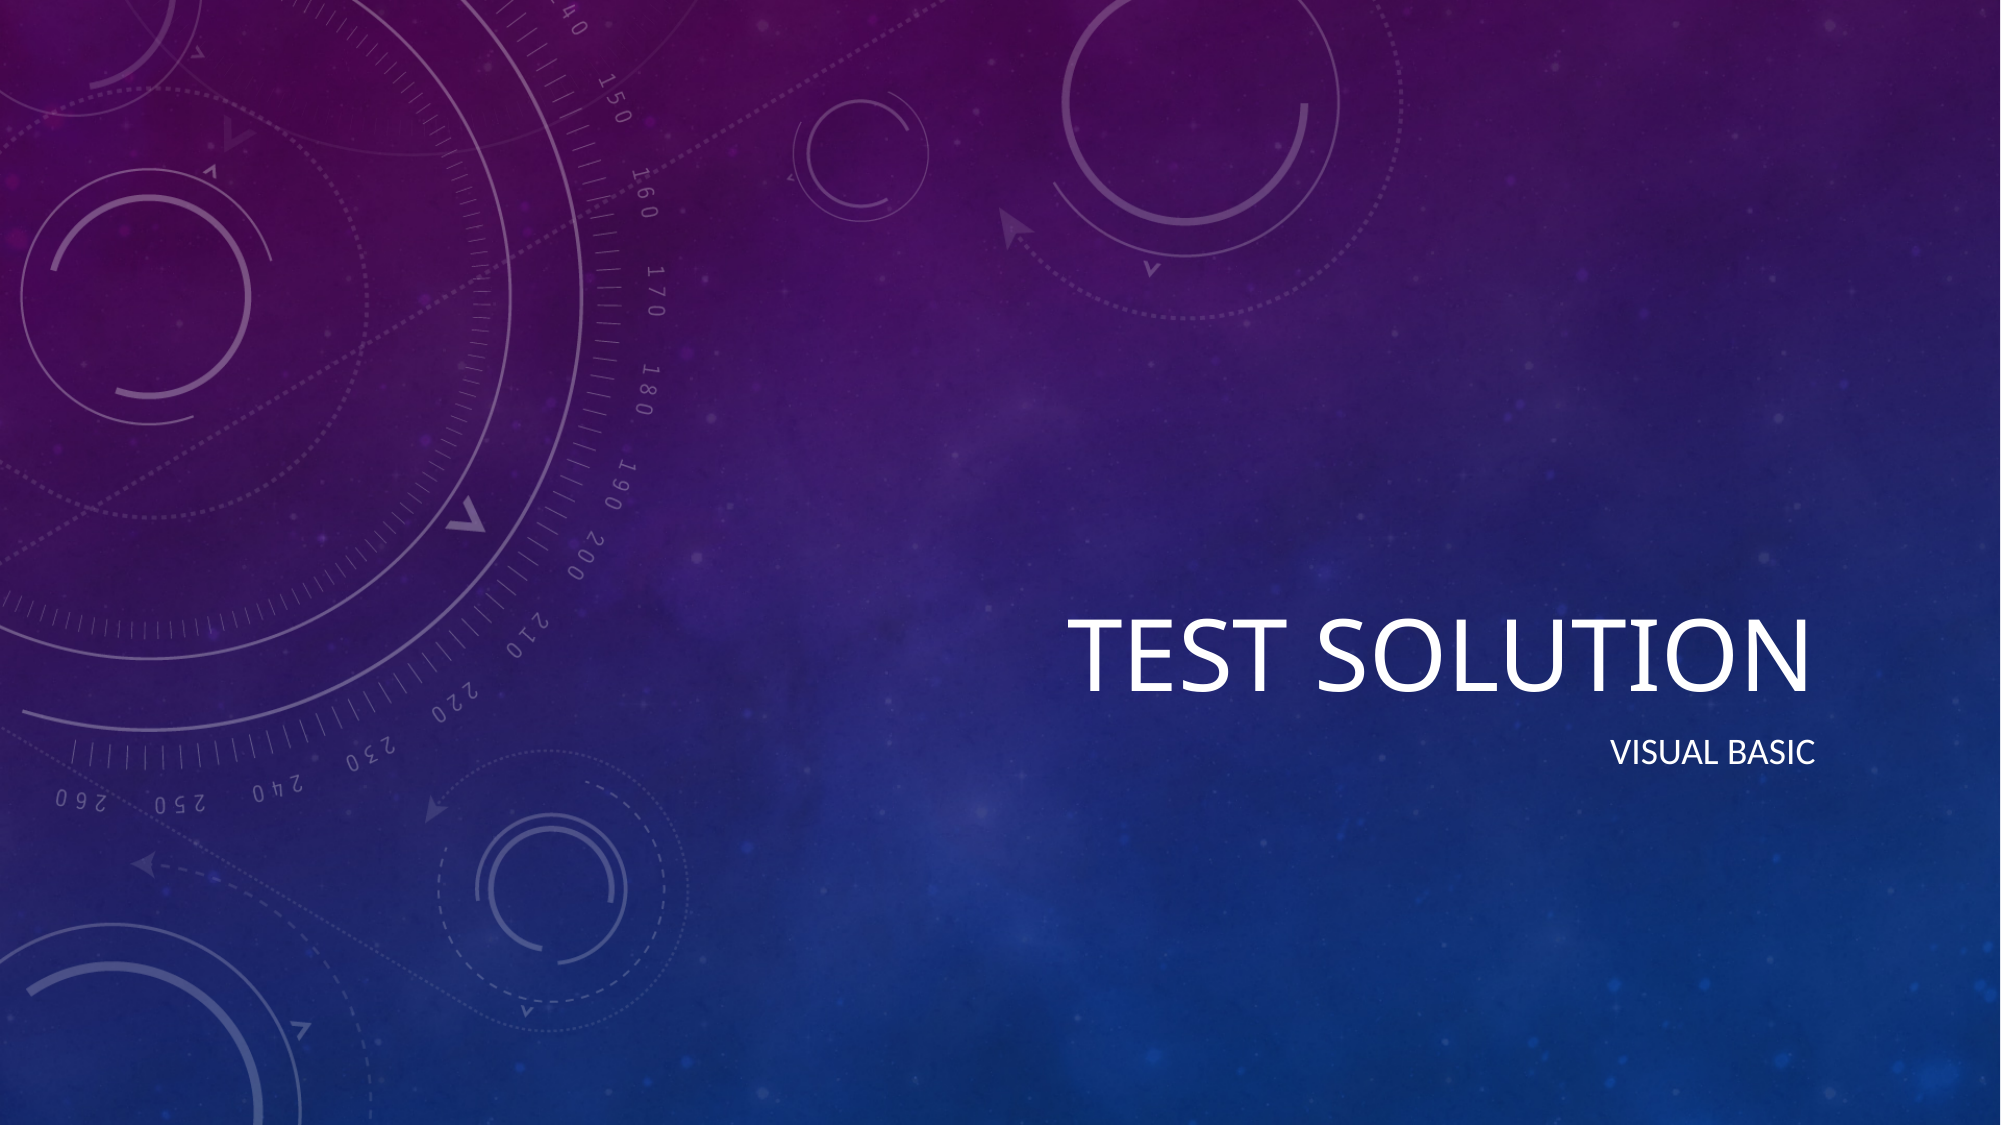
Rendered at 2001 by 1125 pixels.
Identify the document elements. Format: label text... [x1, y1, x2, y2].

subtitle Visual Basic [650, 719, 1831, 950]
title Test Solution [650, 322, 1831, 719]
picture [0, 0, 2001, 1125]
